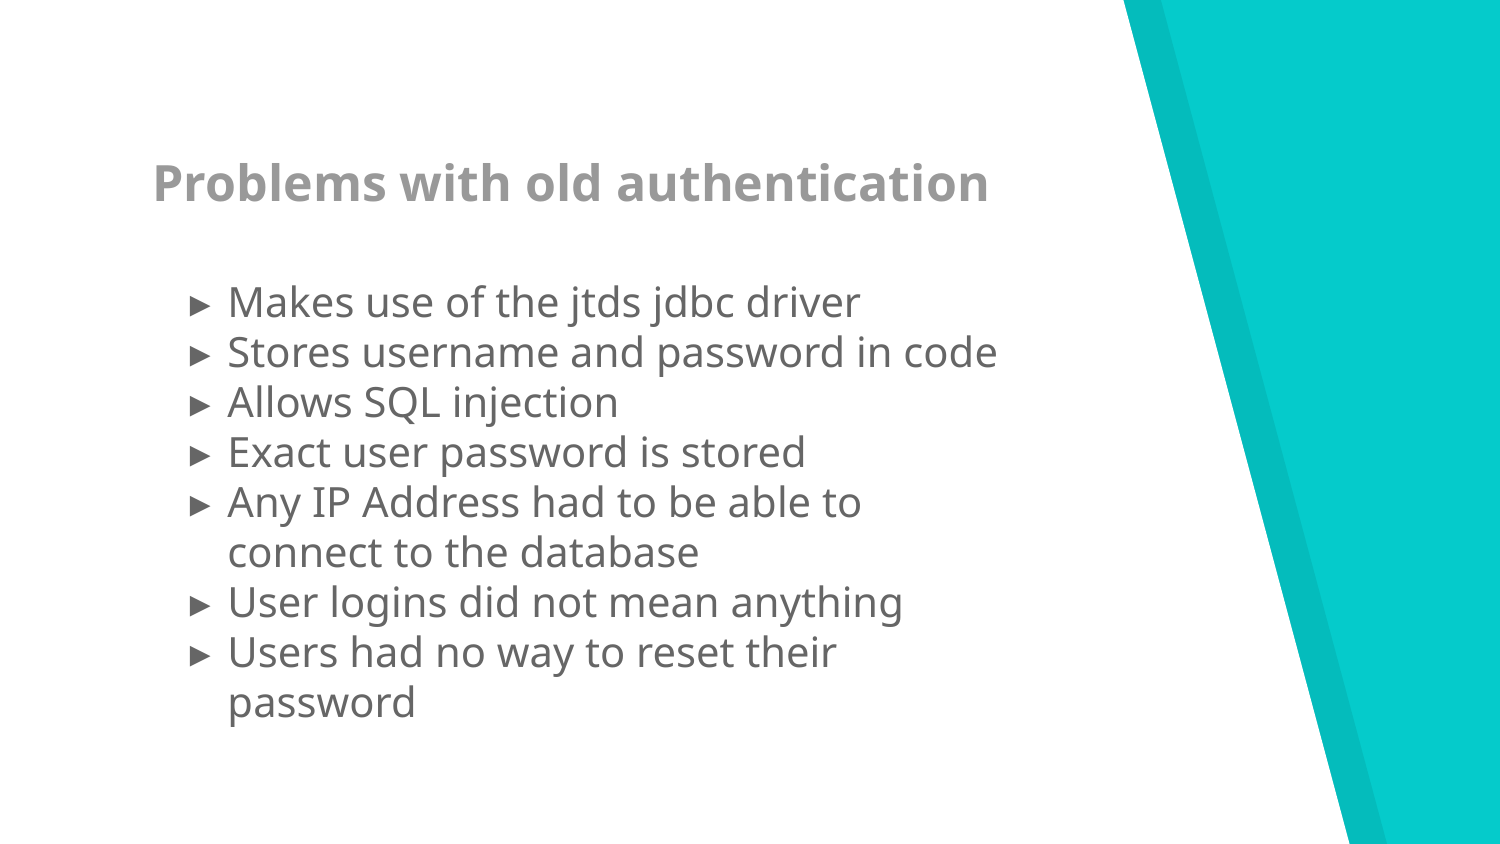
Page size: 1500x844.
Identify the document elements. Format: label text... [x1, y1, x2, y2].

list Makes use of the jtds jdbc driver Stores username and password in code Allows SQL injection Exact user password is stored Any IP Address had to be able to connect to the database User logins did not mean anything Users had no way to reset their password [137, 260, 1044, 754]
title Problems with old authentication [137, 146, 1044, 227]
